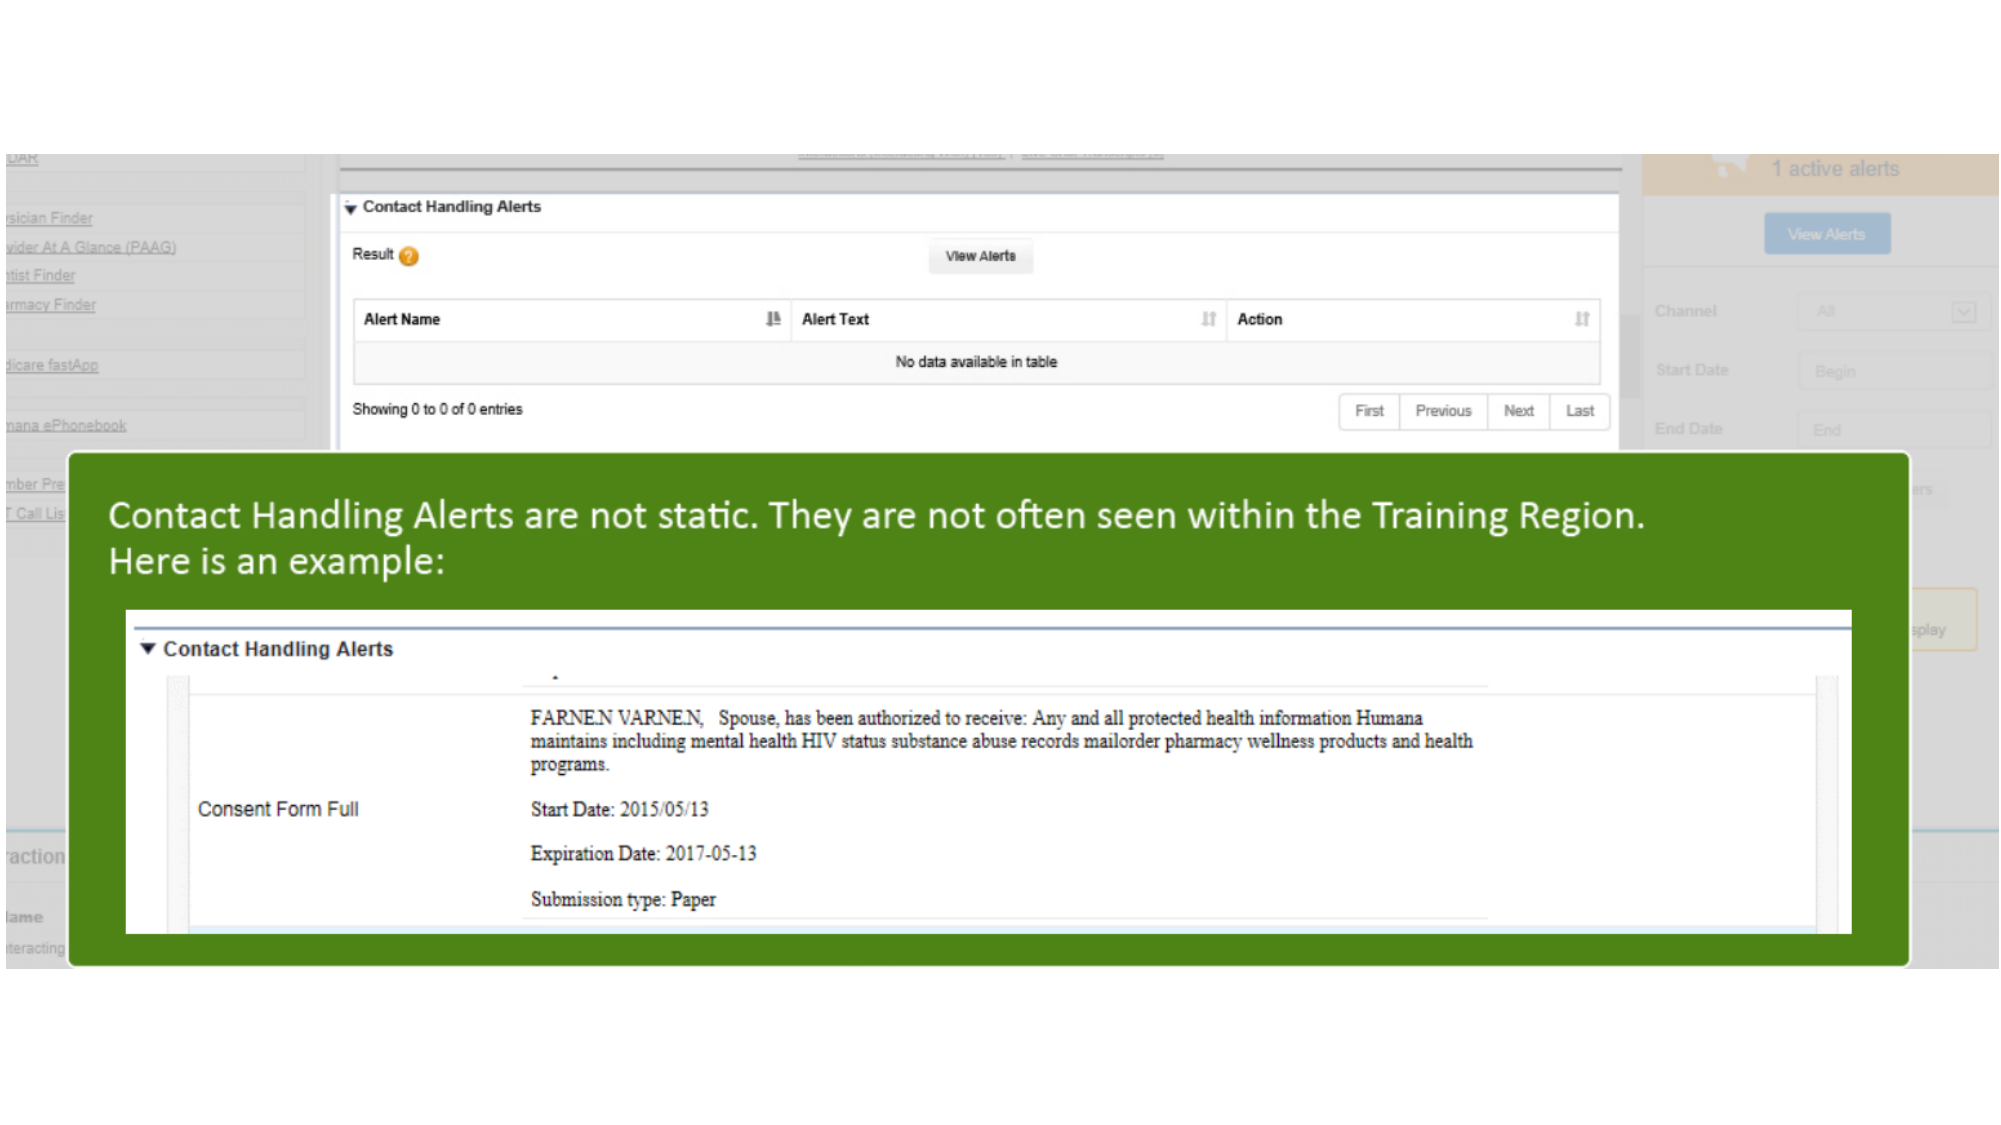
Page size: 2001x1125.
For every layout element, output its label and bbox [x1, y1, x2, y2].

picture [6, 154, 1999, 969]
